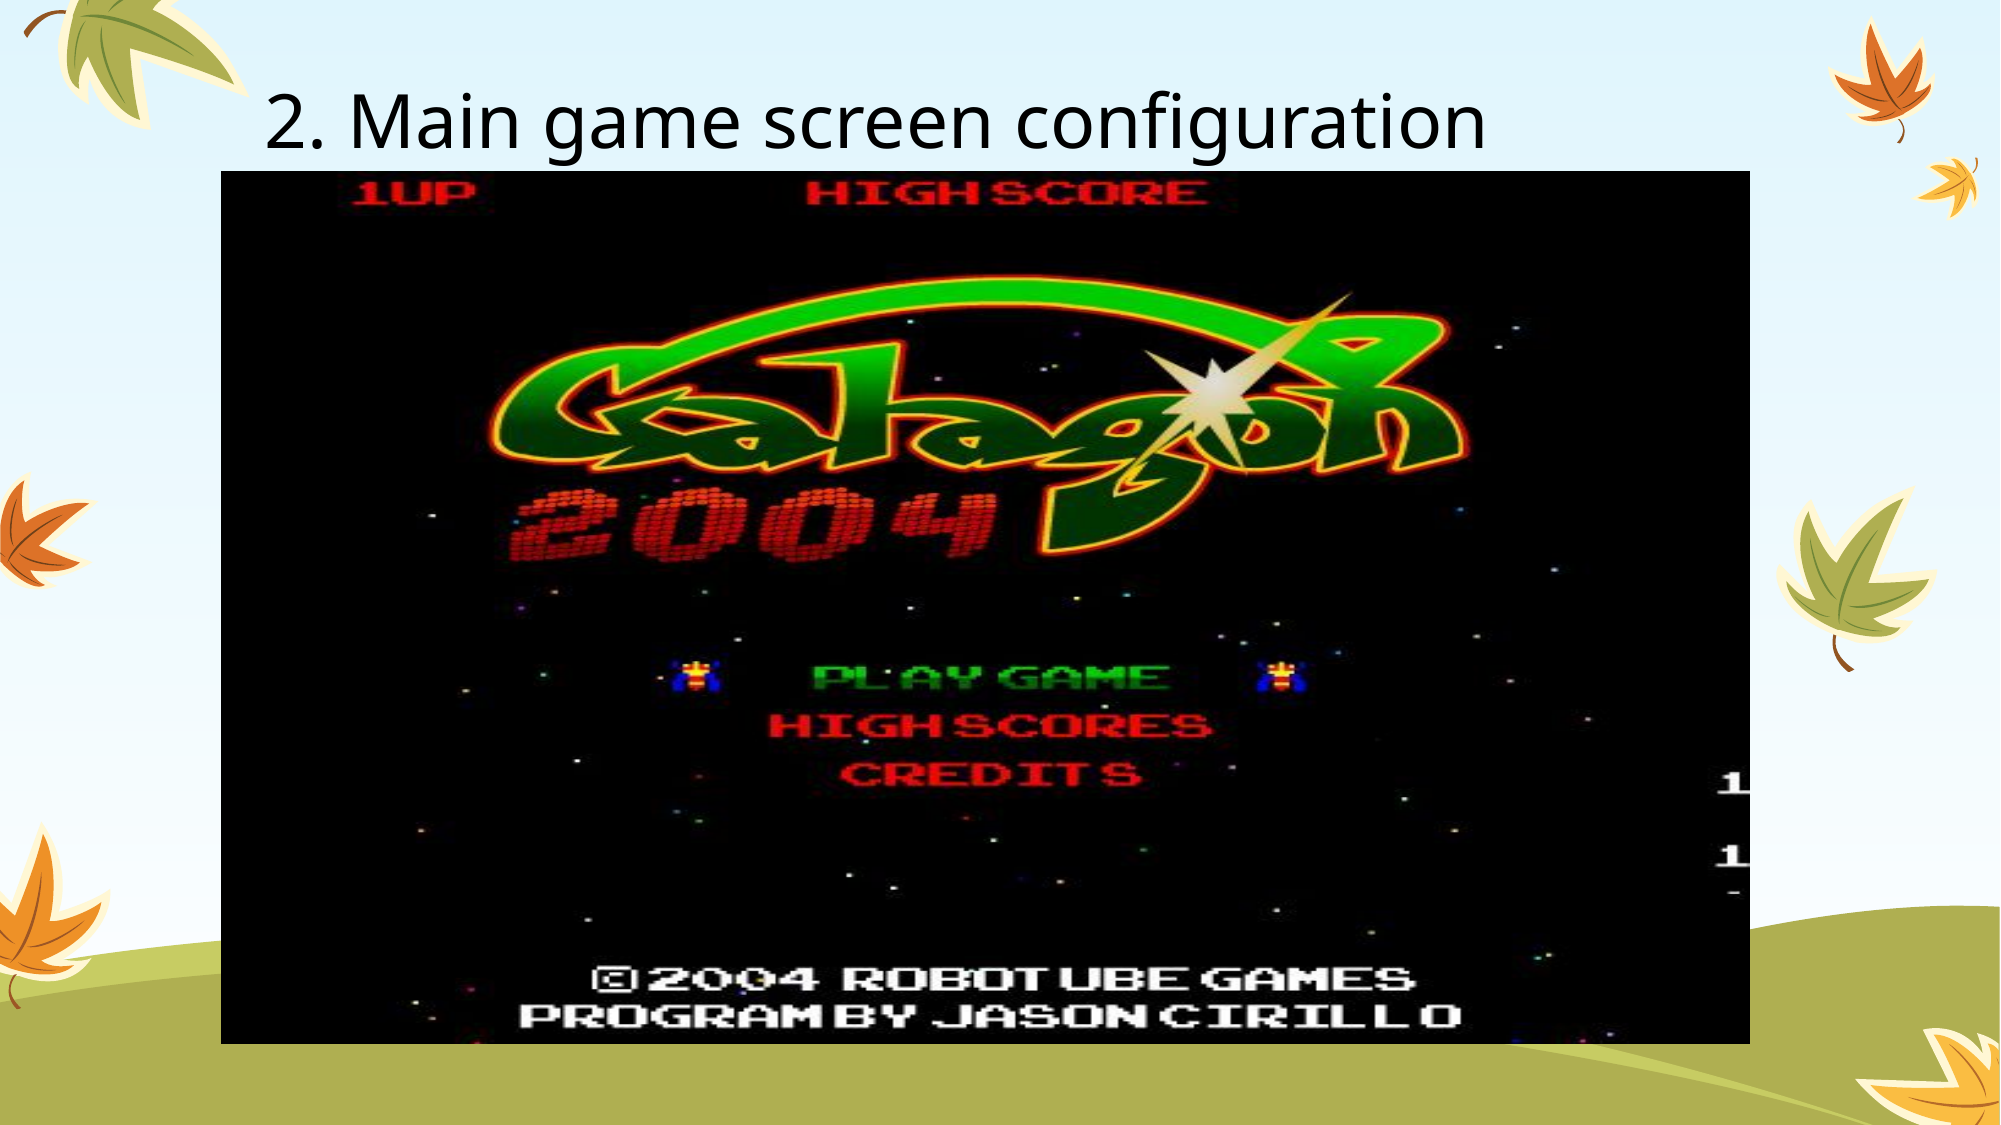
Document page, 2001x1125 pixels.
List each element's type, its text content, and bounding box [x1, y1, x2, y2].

picture [221, 171, 1750, 1044]
title 2. Main game screen configuration [249, 31, 1750, 171]
